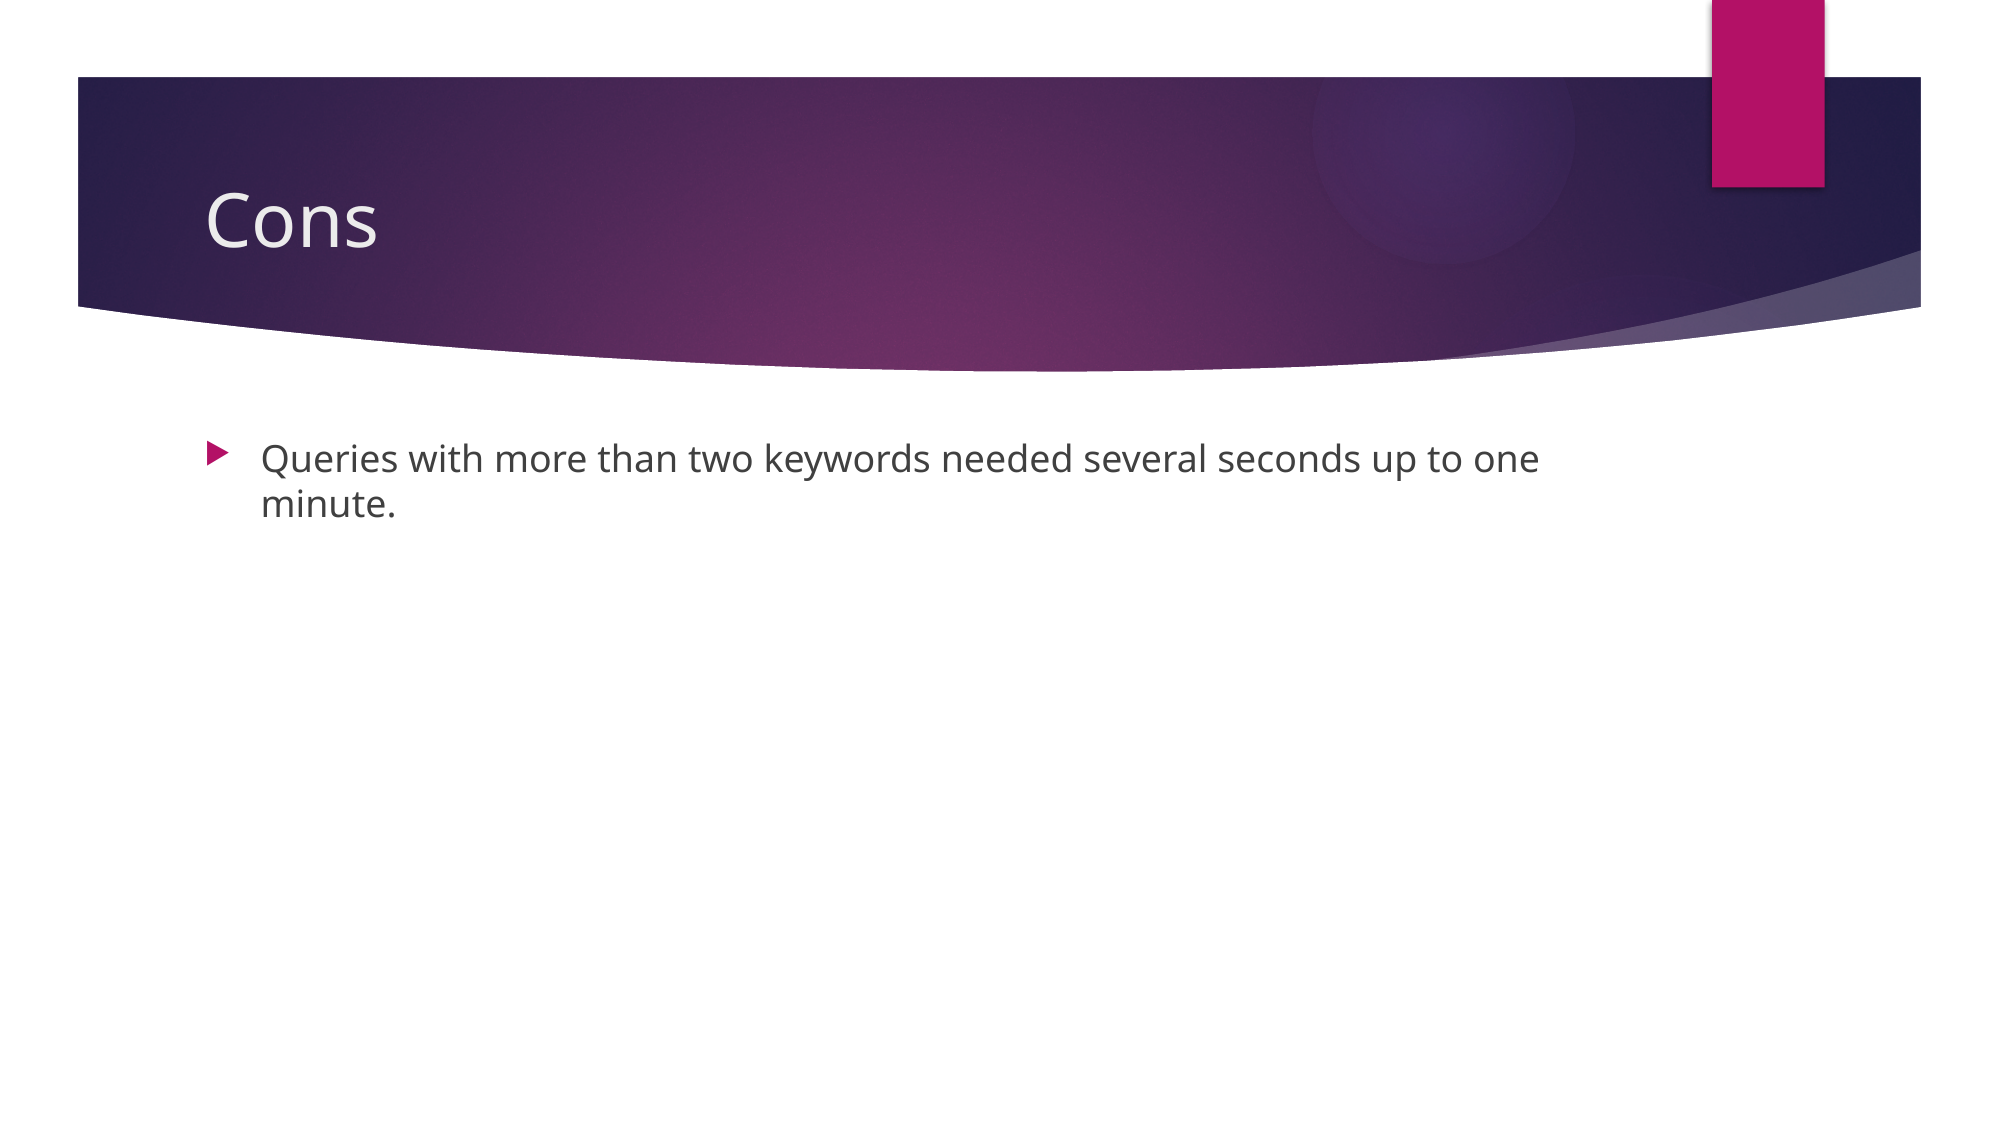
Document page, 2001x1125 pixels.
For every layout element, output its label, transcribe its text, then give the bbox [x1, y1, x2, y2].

list Queries with more than two keywords needed several seconds up to one minute. [189, 427, 1638, 988]
title Cons [189, 159, 1627, 276]
